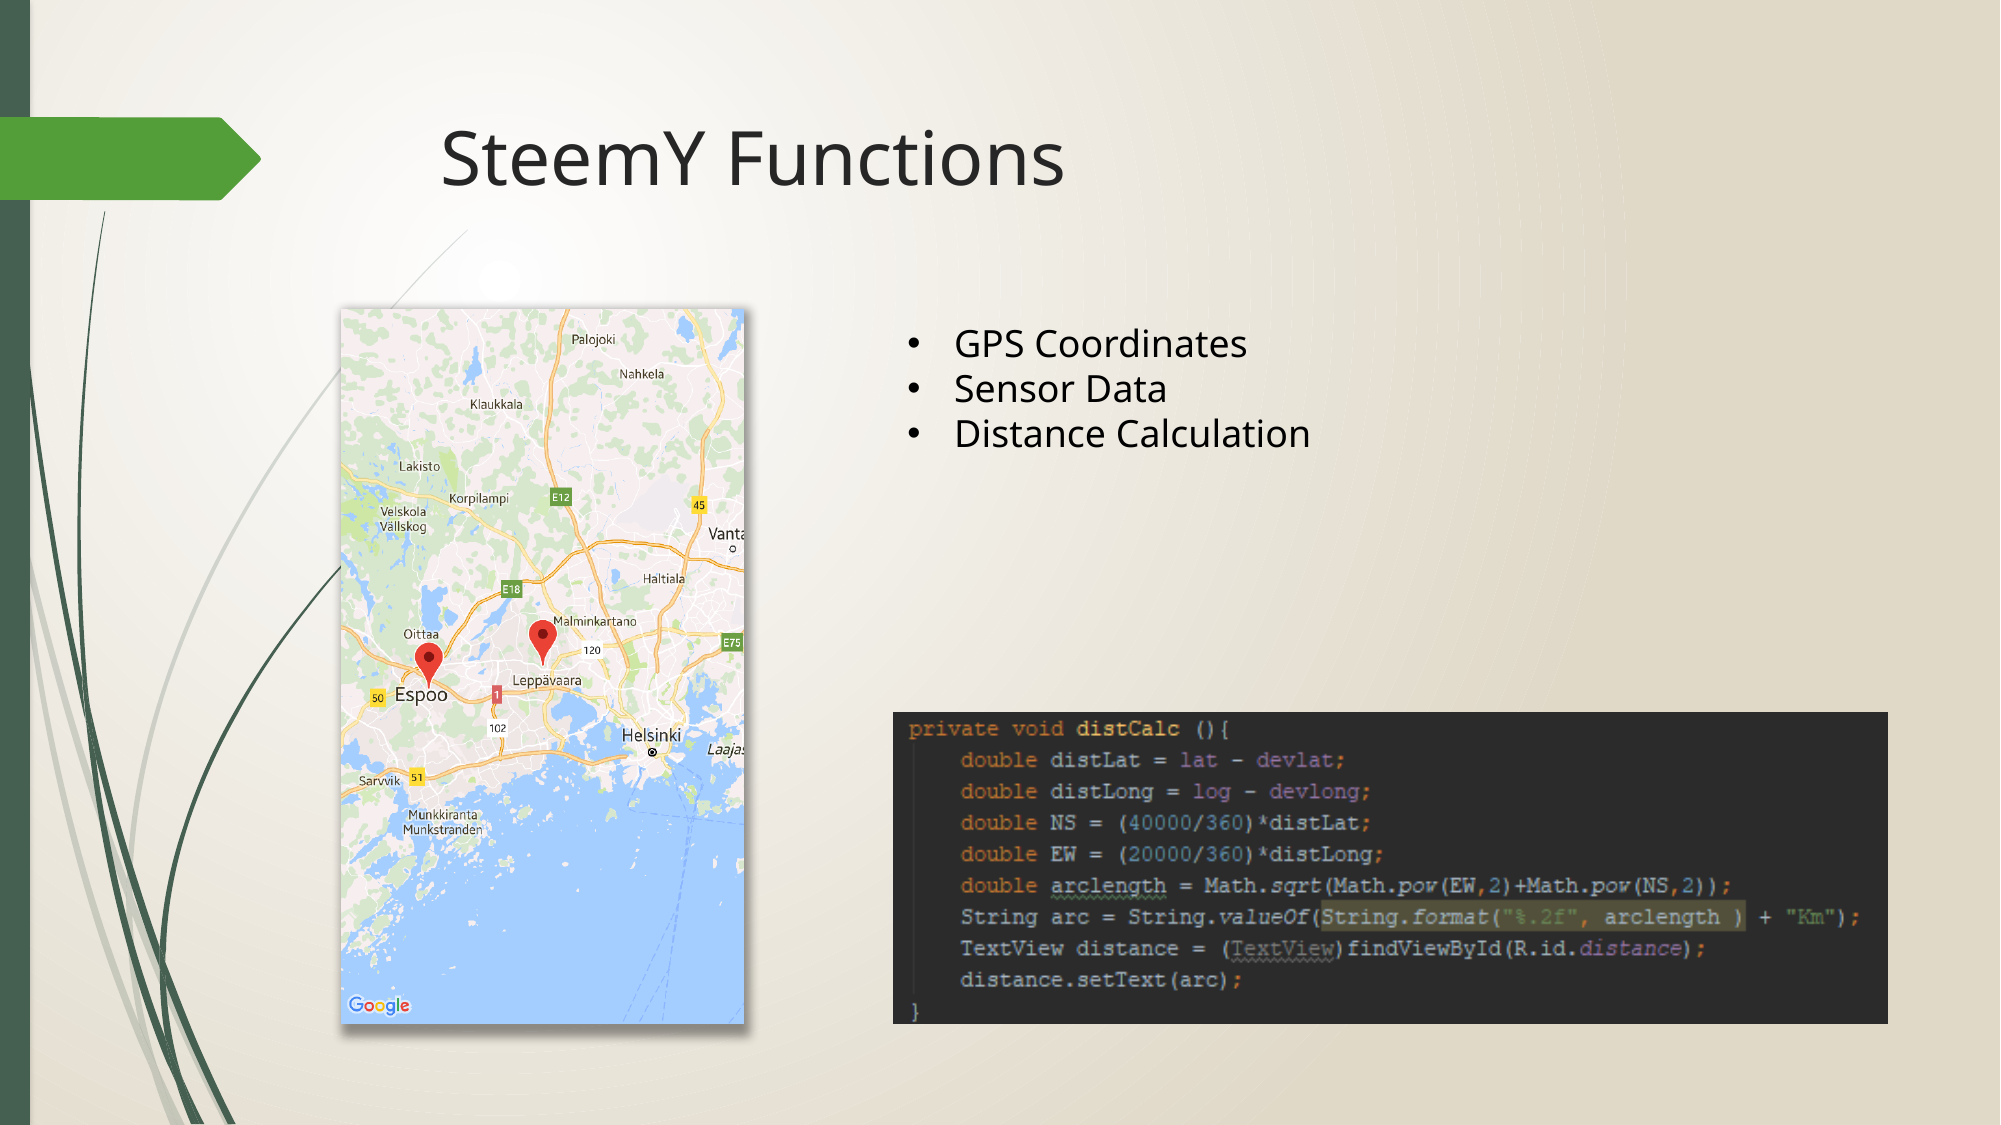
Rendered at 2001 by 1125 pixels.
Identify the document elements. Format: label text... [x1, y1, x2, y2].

picture [341, 309, 744, 1024]
title SteemY Functions [425, 102, 1888, 313]
picture [892, 712, 1888, 1024]
text_box GPS Coordinates Sensor Data Distance Calculation [892, 312, 1698, 508]
